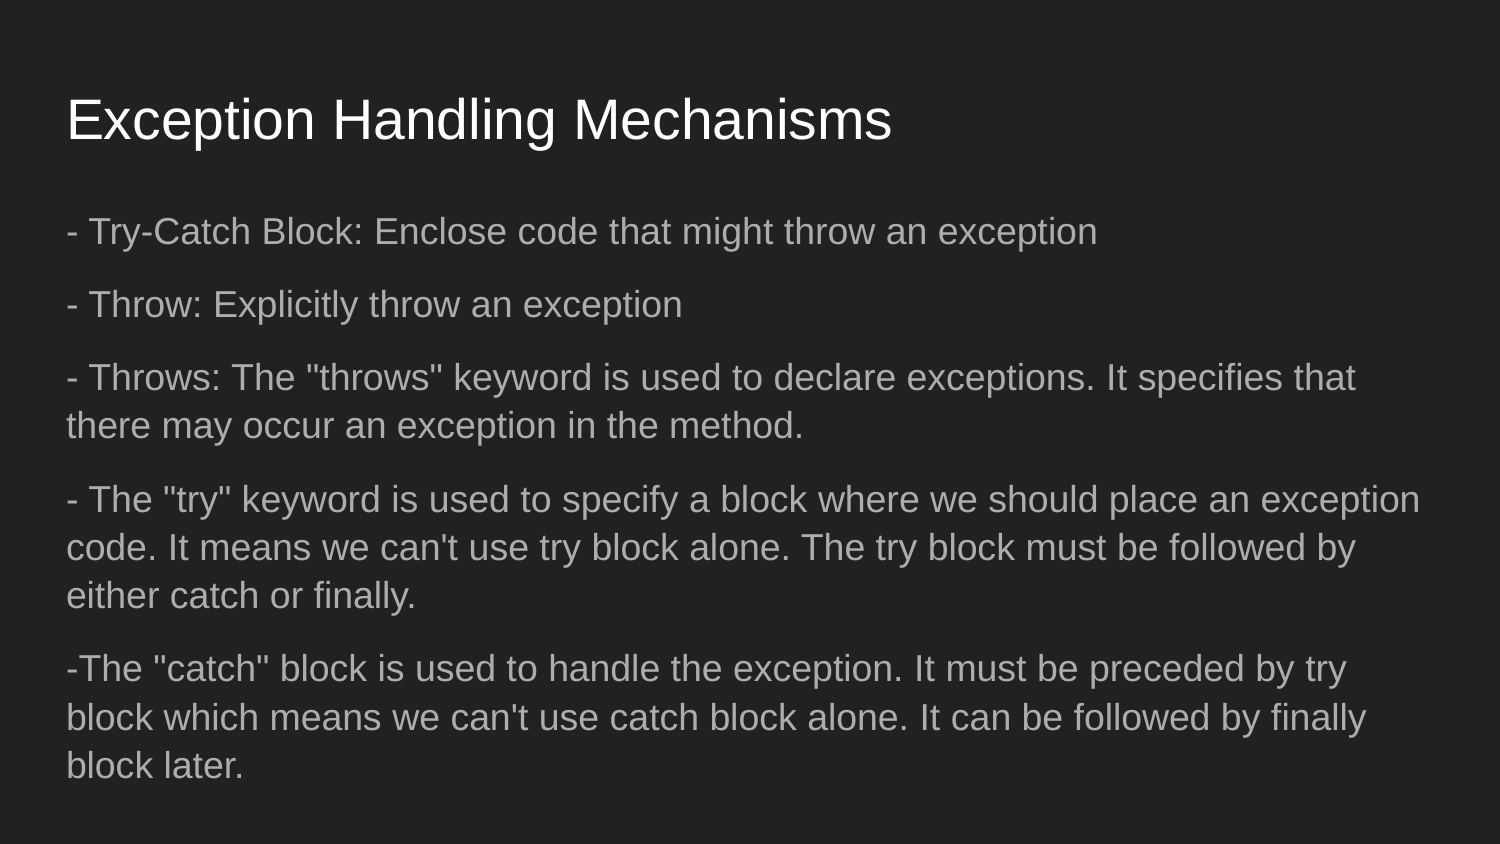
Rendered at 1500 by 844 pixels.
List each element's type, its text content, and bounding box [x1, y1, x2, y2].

list - Try-Catch Block: Enclose code that might throw an exception - Throw: Explicitly throw an exception - Throws: The "throws" keyword is used to declare exceptions. It specifies that there may occur an exception in the method. - The "try" keyword is used to specify a block where we should place an exception code. It means we can't use try block alone. The try block must be followed by either catch or finally. -The "catch" block is used to handle the exception. It must be preceded by try block which means we can't use catch block alone. It can be followed by finally block later. [51, 189, 1449, 844]
title Exception Handling Mechanisms [51, 72, 1449, 167]
